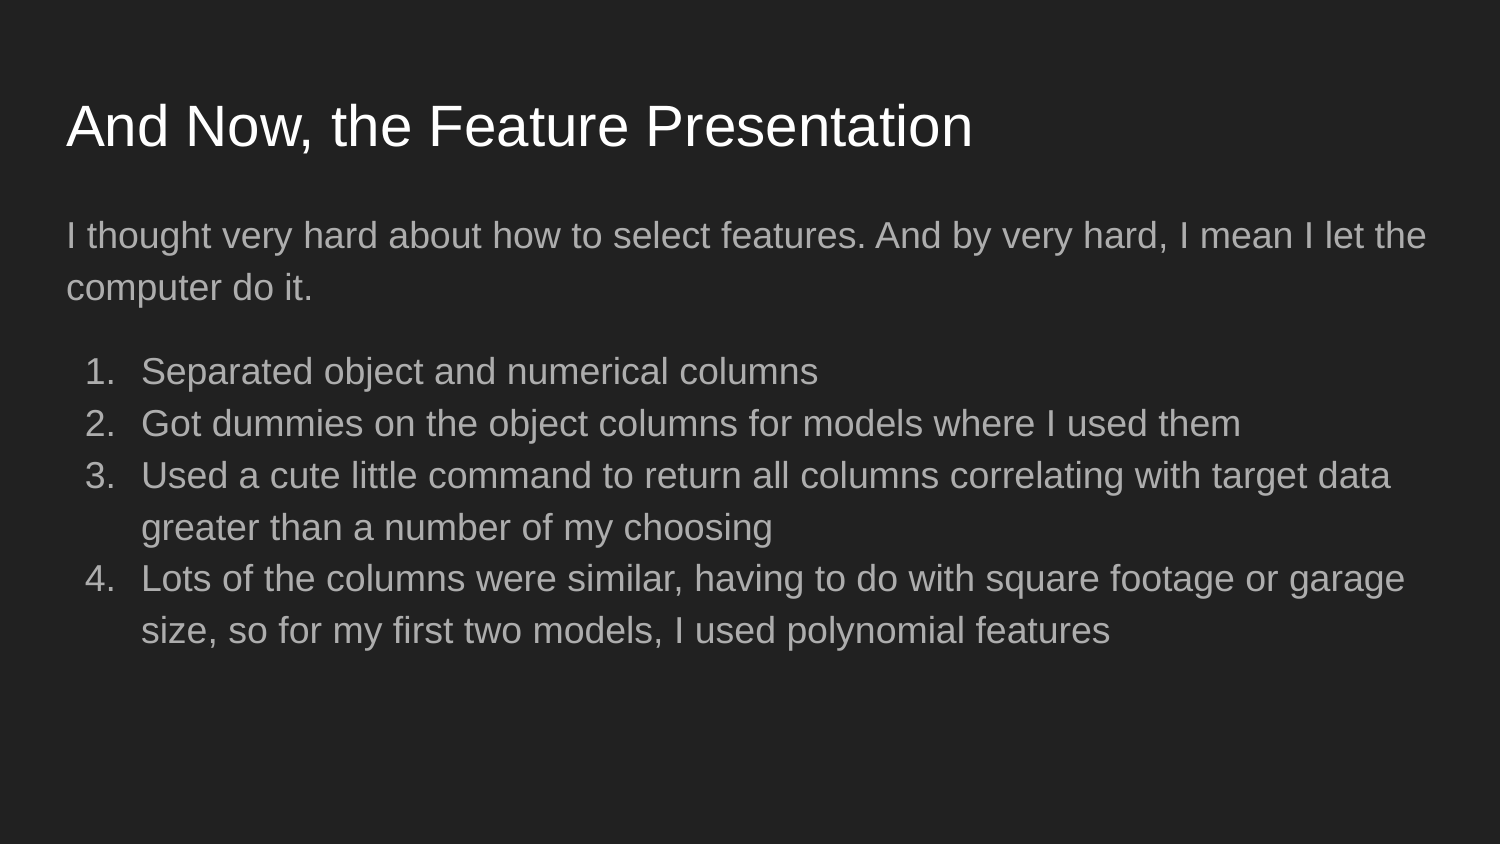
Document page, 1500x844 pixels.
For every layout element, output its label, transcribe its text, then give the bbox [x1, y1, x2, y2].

list I thought very hard about how to select features. And by very hard, I mean I let the computer do it. Separated object and numerical columns Got dummies on the object columns for models where I used them Used a cute little command to return all columns correlating with target data greater than a number of my choosing Lots of the columns were similar, having to do with square footage or garage size, so for my first two models, I used polynomial features [51, 189, 1449, 750]
title And Now, the Feature Presentation [51, 72, 1449, 167]
